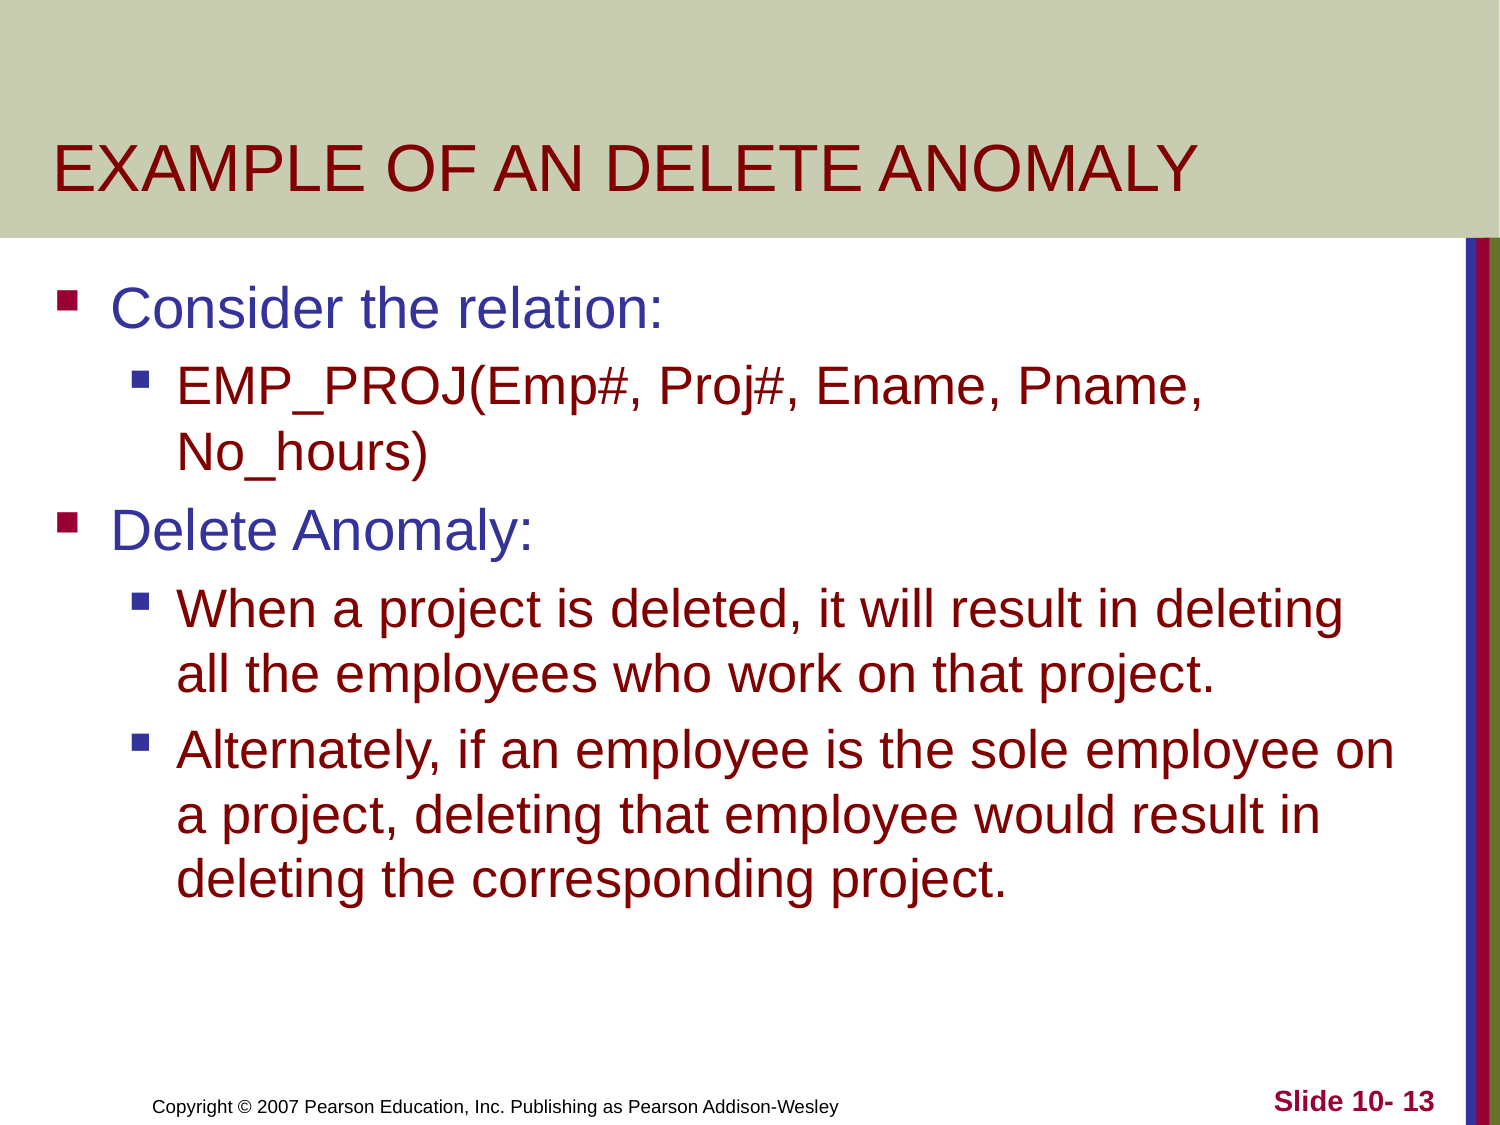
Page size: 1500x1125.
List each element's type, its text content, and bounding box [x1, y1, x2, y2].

slide_number Slide 10- 13 [1137, 1050, 1450, 1125]
title EXAMPLE OF AN DELETE ANOMALY [37, 49, 1317, 213]
list Consider the relation: EMP_PROJ(Emp#, Proj#, Ename, Pname, No_hours) Delete Anomaly: When a project is deleted, it will result in deleting all the employees who work on that project. Alternately, if an employee is the sole employee on a project, deleting that employee would result in deleting the corresponding project. [39, 262, 1400, 1013]
